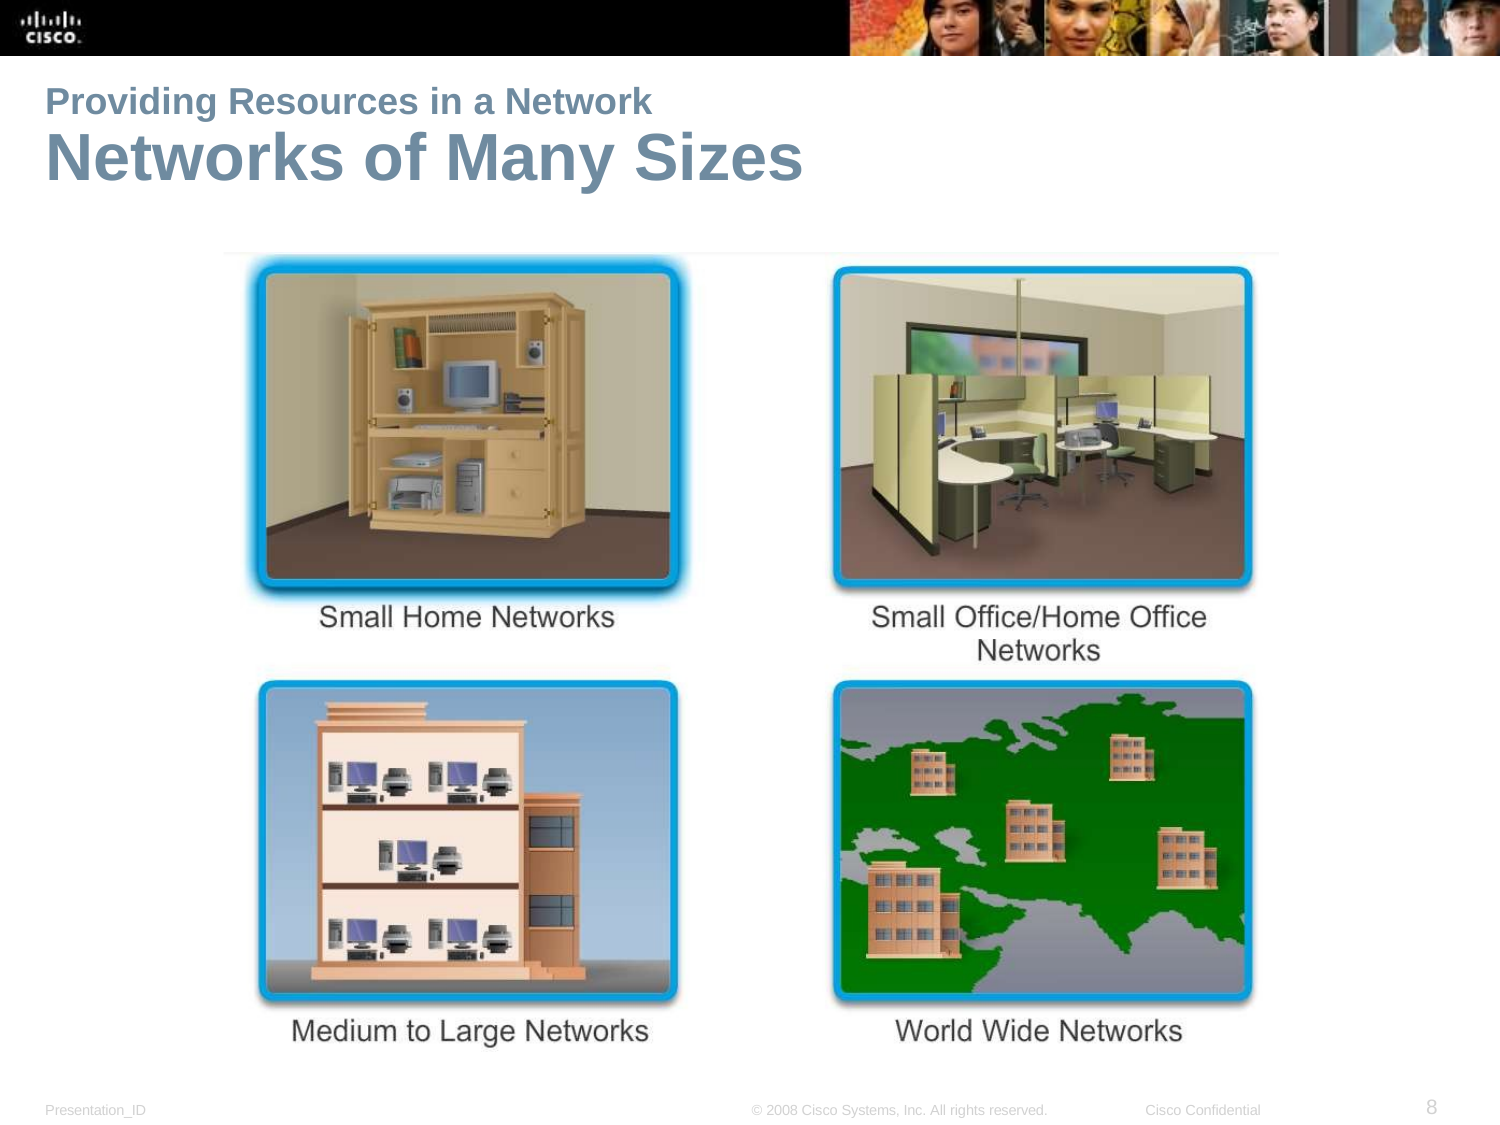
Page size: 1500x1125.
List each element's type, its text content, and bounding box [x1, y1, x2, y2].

text_box [223, 252, 1279, 1053]
text_box © 2008 Cisco Systems, Inc. All rights reserved. [749, 1100, 1058, 1125]
text_box Cisco Confidential [1143, 1100, 1264, 1125]
text_box Presentation_ID [43, 1100, 151, 1119]
text_box <number> [1422, 1093, 1454, 1125]
picture [0, 0, 1500, 56]
text_box Networks of Many Sizes [43, 111, 806, 302]
text_box Providing Resources in a Network [43, 75, 657, 111]
